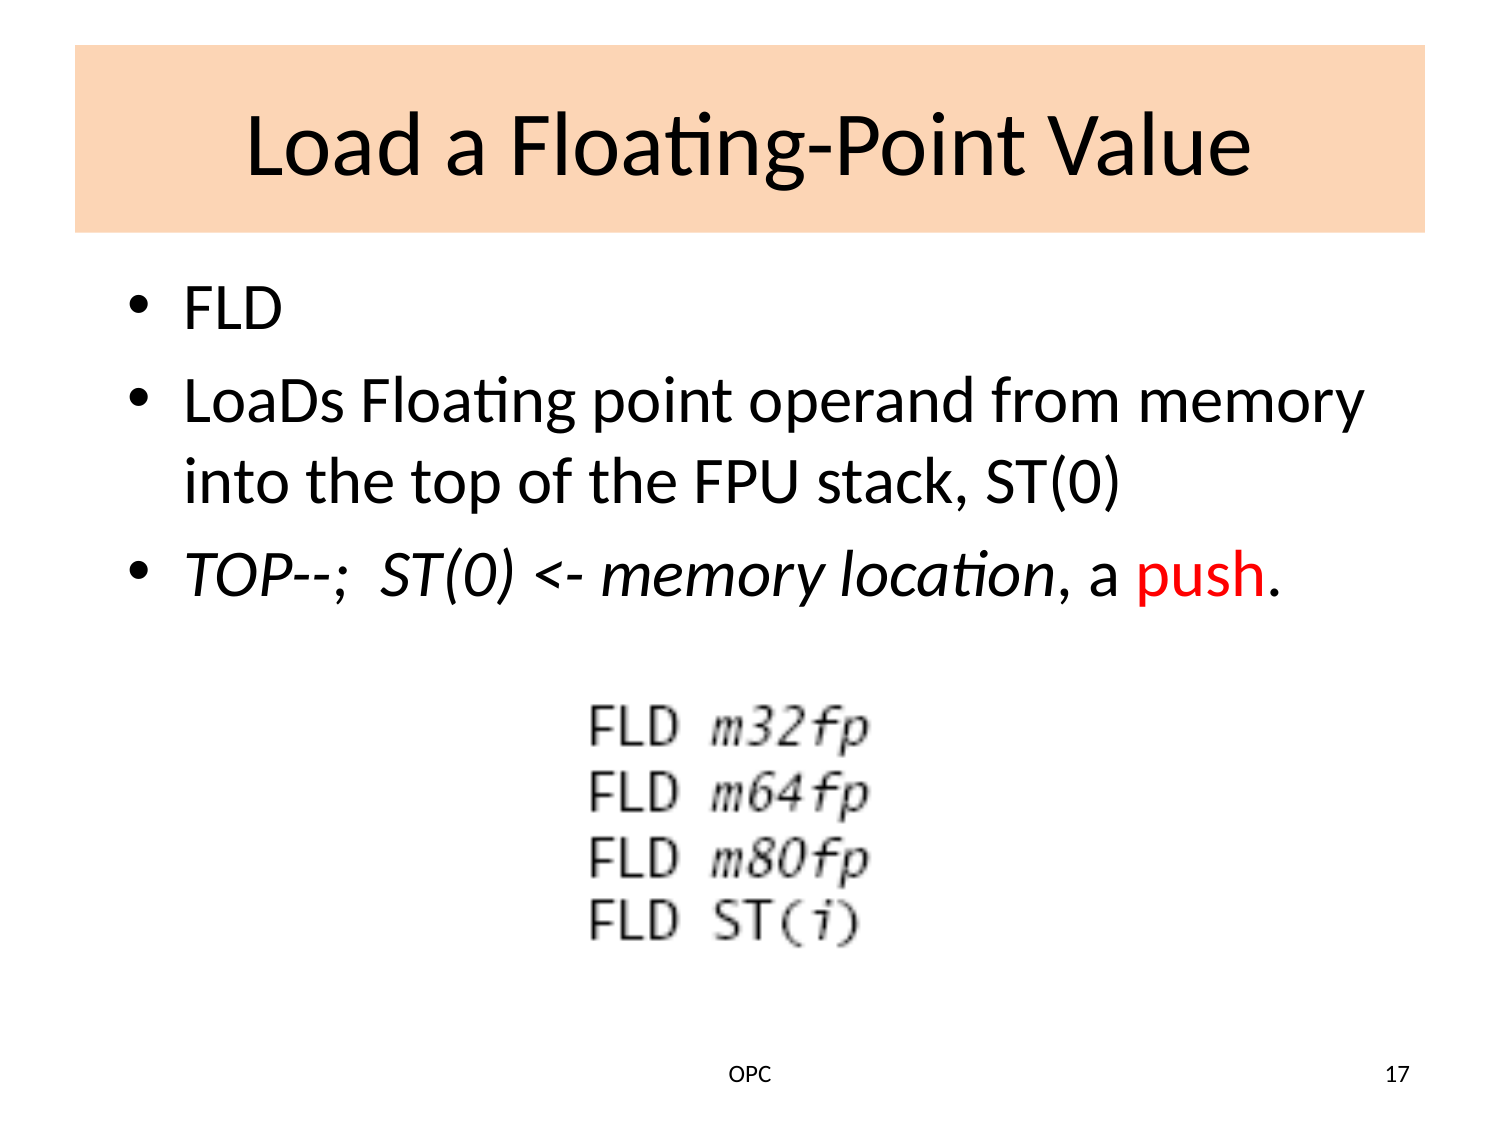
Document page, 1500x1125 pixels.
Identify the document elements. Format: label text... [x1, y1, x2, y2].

slide_number 17 [1074, 1042, 1425, 1103]
text_box FLD LoaDs Floating point operand from memory into the top of the FPU stack, ST(0) TOP--; ST(0) <- memory location, a push. [112, 255, 1388, 993]
footer OPC [512, 1042, 988, 1103]
picture [548, 692, 934, 964]
title Load a Floating-Point Value [75, 45, 1425, 233]
